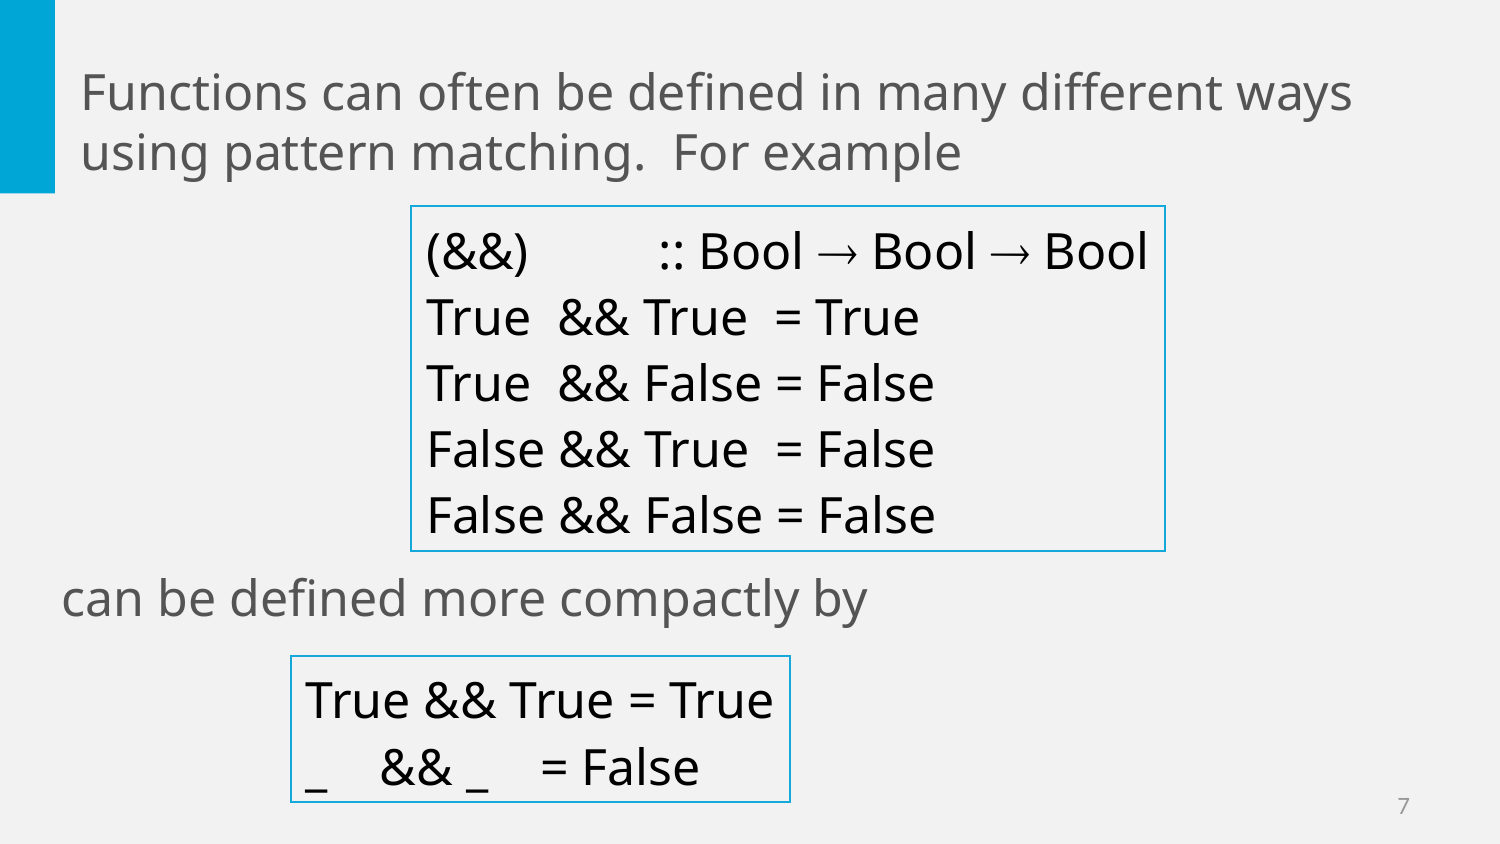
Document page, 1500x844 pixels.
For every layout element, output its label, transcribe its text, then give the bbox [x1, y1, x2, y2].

slide_number 7 [1074, 782, 1425, 827]
text_box (&&) :: Bool  Bool  Bool True && True = True True && False = False False && True = False False && False = False [411, 206, 1166, 551]
text_box can be defined more compactly by [46, 559, 883, 635]
text_box Functions can often be defined in many different ways using pattern matching. For example [65, 53, 1427, 188]
text_box True && True = True _ && _ = False [291, 655, 791, 803]
